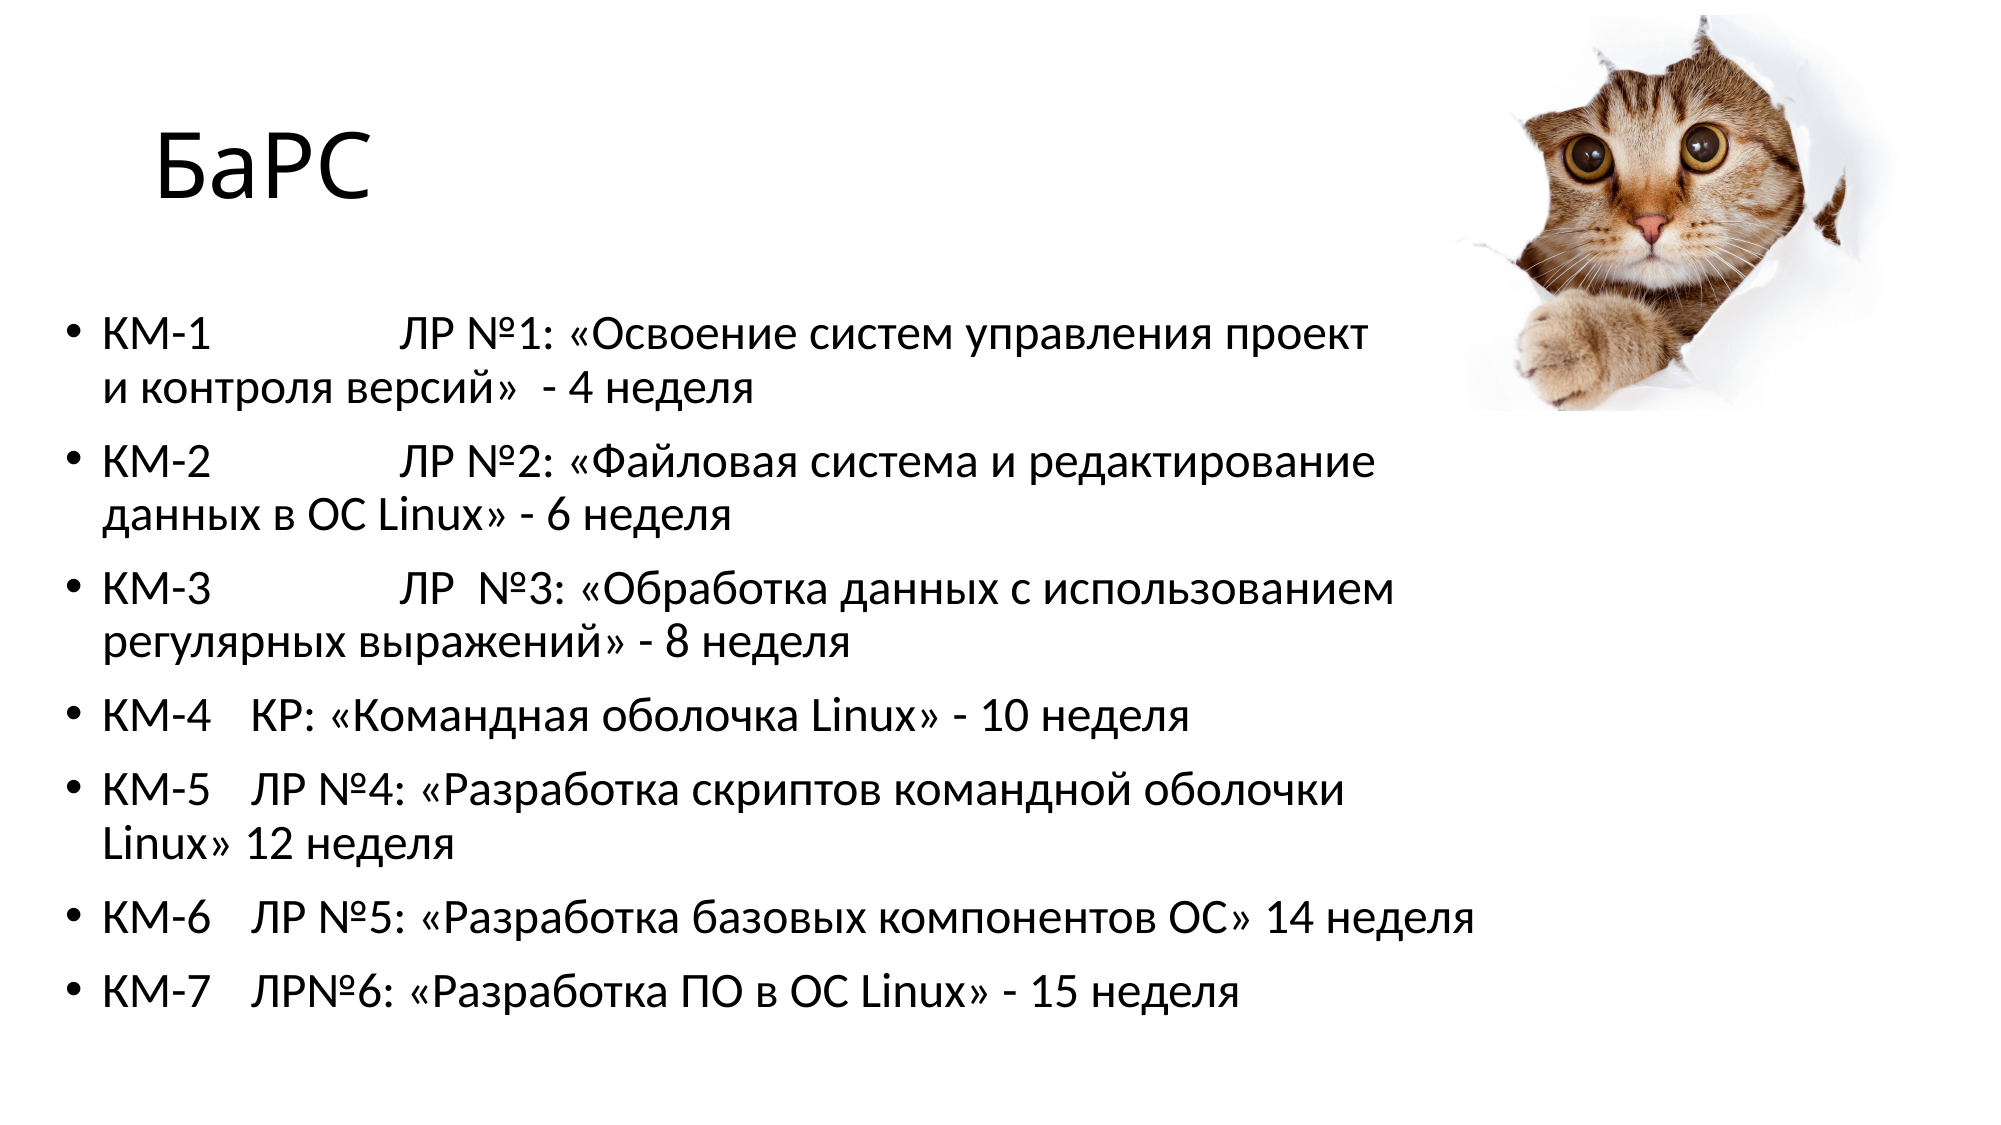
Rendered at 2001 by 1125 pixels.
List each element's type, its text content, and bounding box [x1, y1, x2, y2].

title БаРС [137, 59, 1368, 278]
picture [1368, 15, 2000, 411]
list КМ-1 ЛР №1: «Освоение систем управления проектами и контроля версий» - 4 неделя КМ-2 ЛР №2: «Файловая система и редактирование данных в ОС Linux» - 6 неделя КМ-3 ЛР №3: «Обработка данных с использованием регулярных выражений» - 8 неделя КМ-4 КР: «Командная оболочка Linux» - 10 неделя КМ-5 ЛР №4: «Разработка скриптов командной оболочки Linux» 12 неделя КМ-6 ЛР №5: «Разработка базовых компонентов ОС» 14 неделя КМ-7 ЛР№6: «Разработка ПО в ОС Linux» - 15 неделя [50, 299, 1502, 1035]
